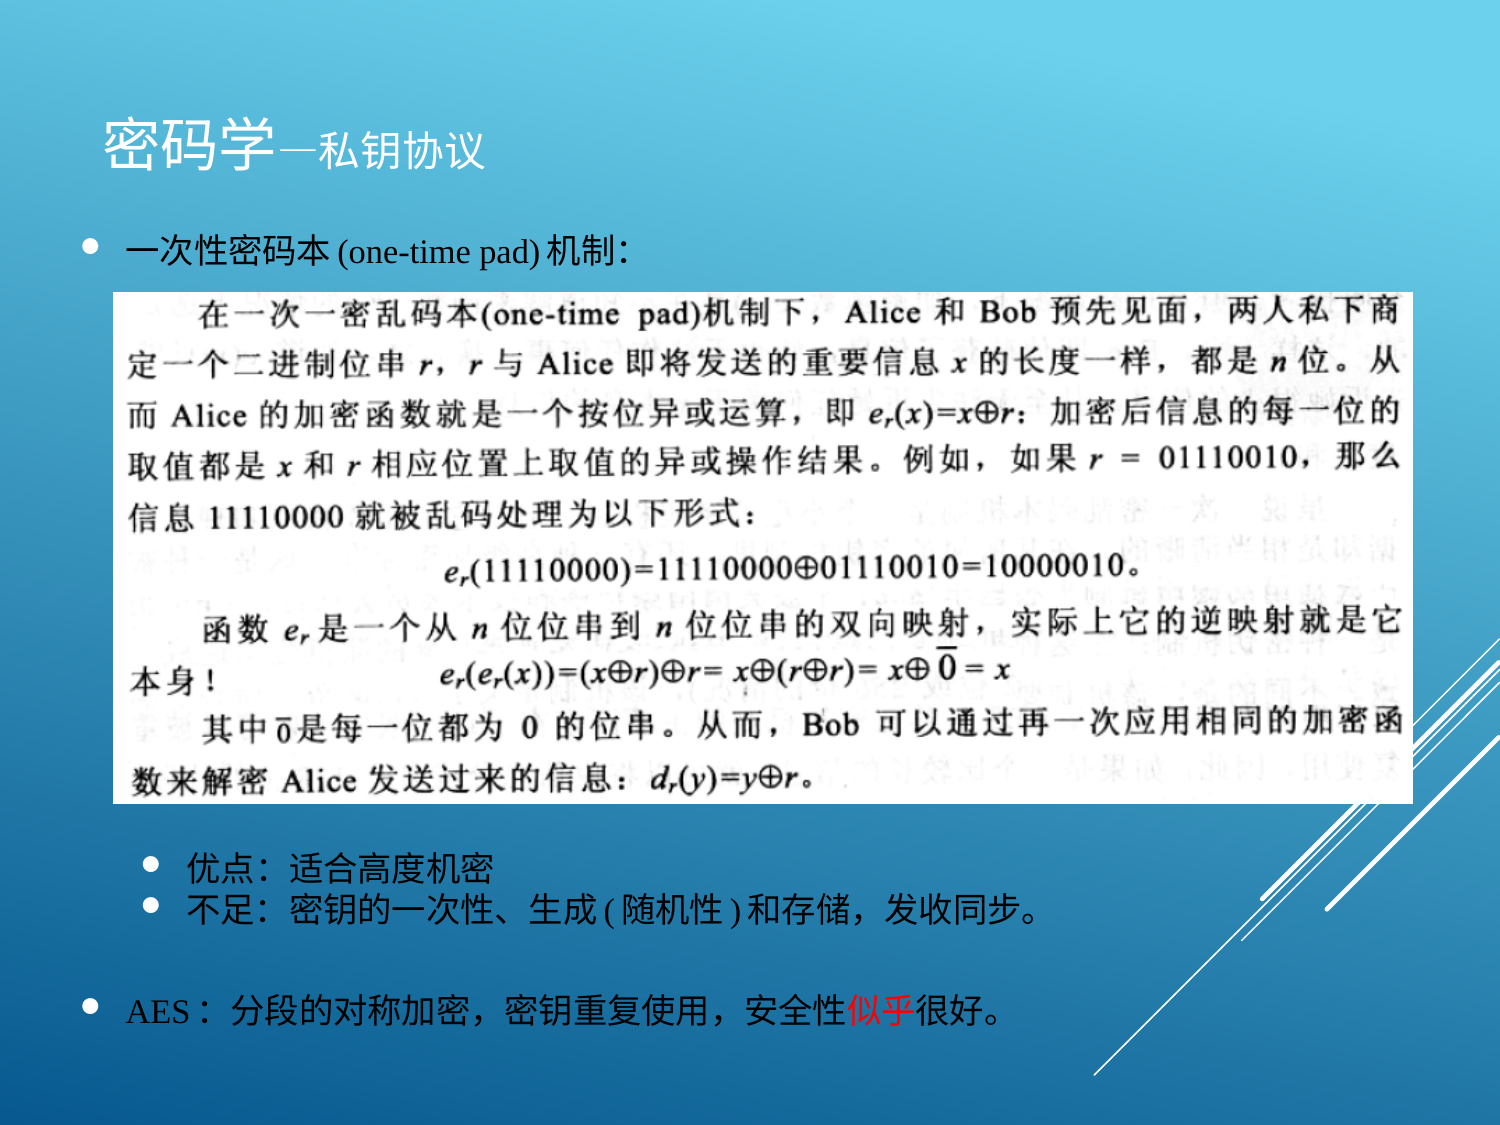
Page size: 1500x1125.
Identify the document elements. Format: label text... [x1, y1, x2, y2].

picture [112, 292, 1413, 805]
list 一次性密码本(one-time pad)机制： 优点：适合高度机密 不足：密钥的一次性、生成(随机性)和存储，发收同步。 AES：分段的对称加密，密钥重复使用，安全性似乎很好。 [64, 222, 1440, 1041]
title 密码学—私钥协议 [87, 87, 1413, 199]
